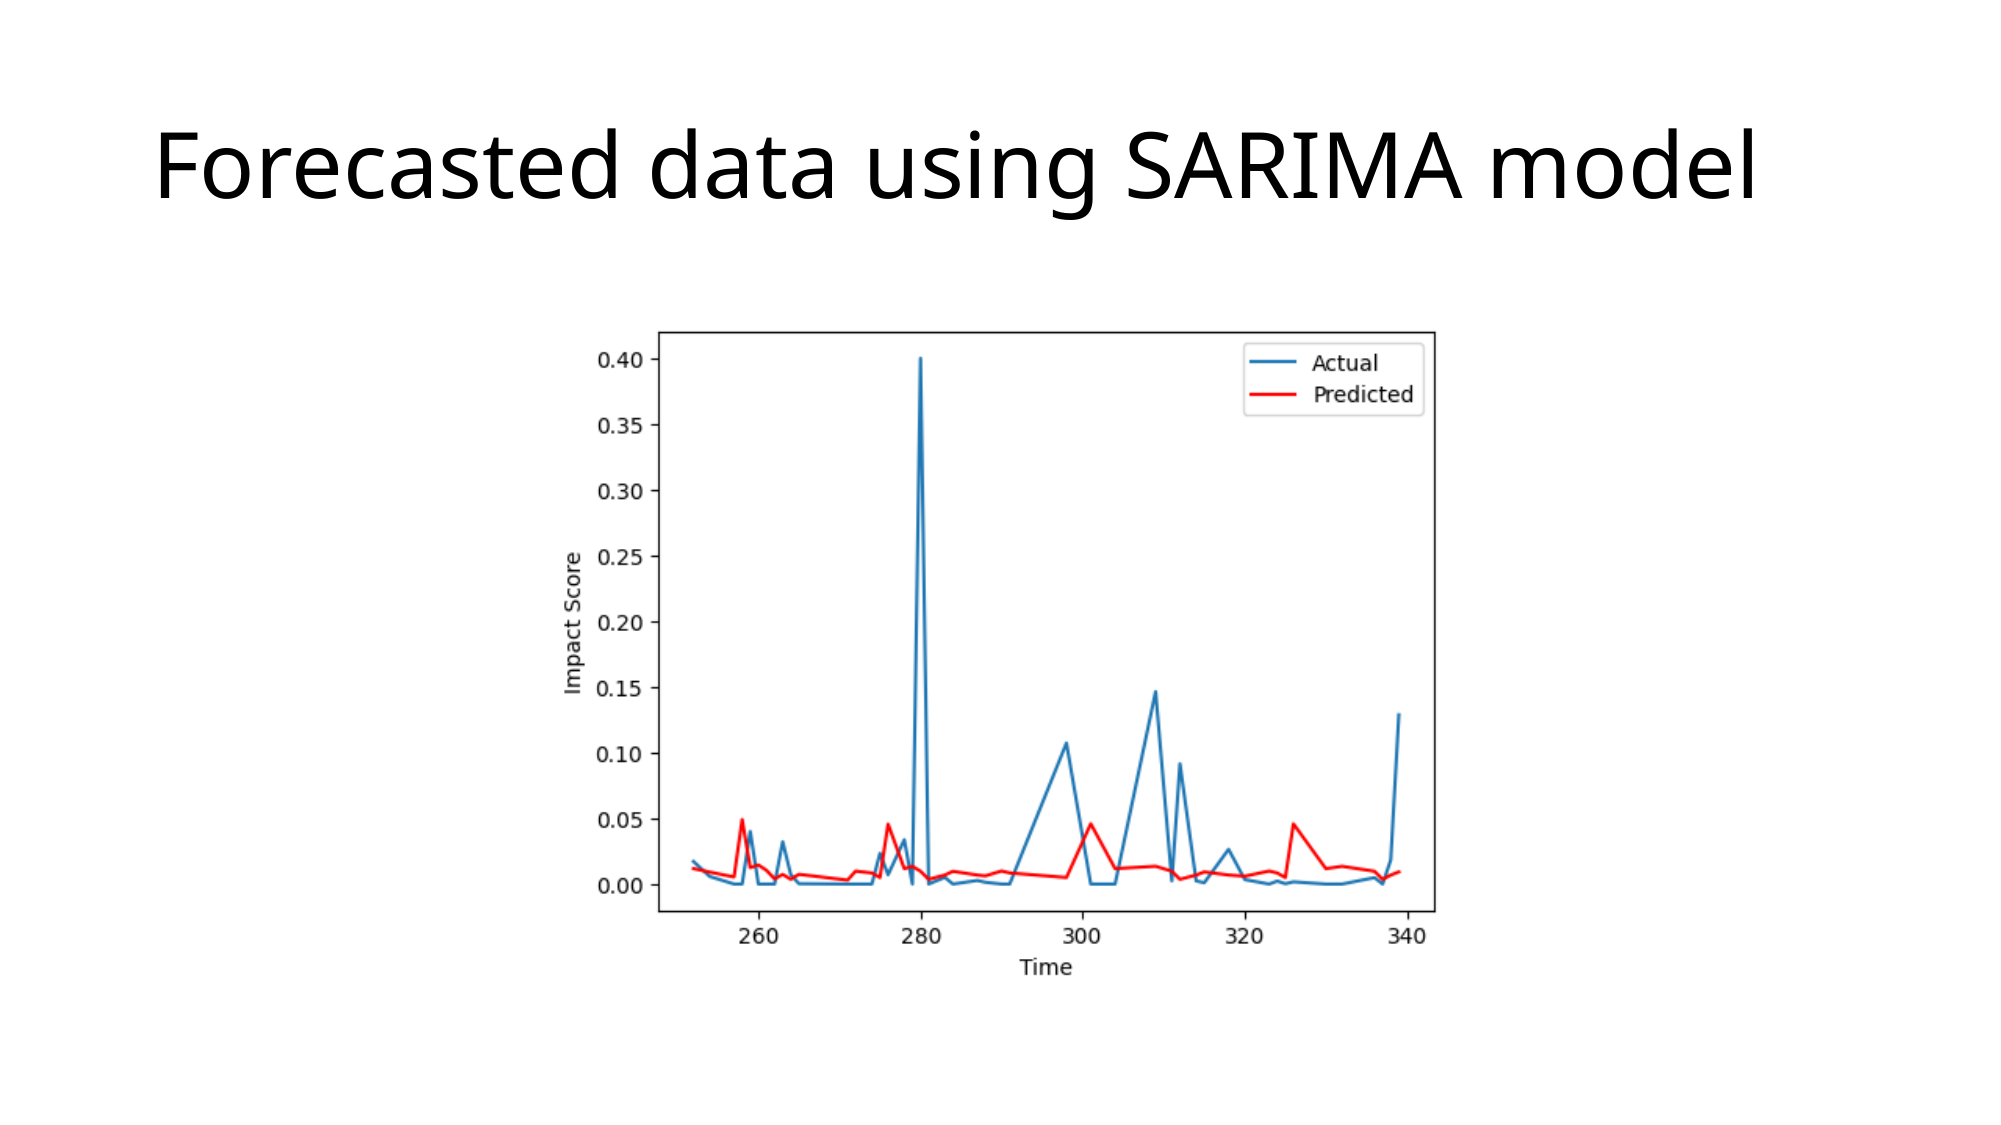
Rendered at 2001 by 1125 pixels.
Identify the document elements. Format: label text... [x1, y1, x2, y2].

title Forecasted data using SARIMA model [137, 59, 1863, 278]
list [549, 318, 1450, 994]
